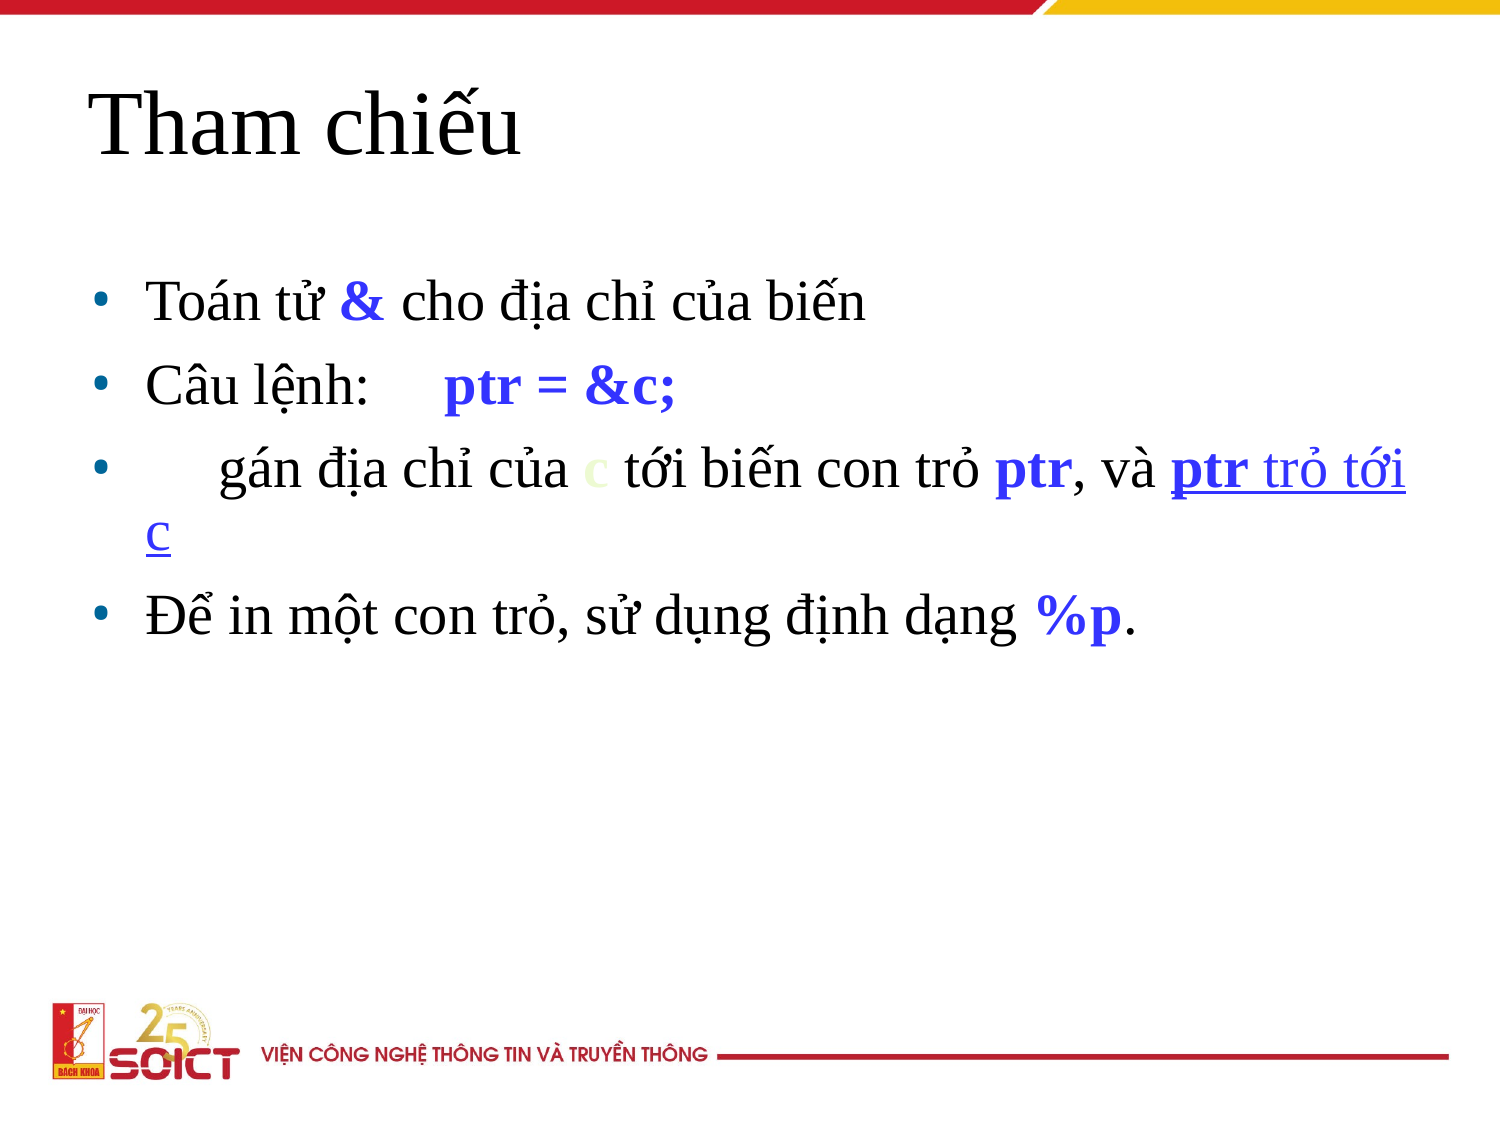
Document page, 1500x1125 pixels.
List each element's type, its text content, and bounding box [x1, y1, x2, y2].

list Toán tử & cho địa chỉ của biến Câu lệnh: ptr = &c; gán địa chỉ của c tới biến con trỏ ptr, và ptr trỏ tới c Để in một con trỏ, sử dụng định dạng %p. [75, 262, 1425, 994]
picture [0, 0, 1500, 1125]
title Tham chiếu [72, 16, 1425, 233]
